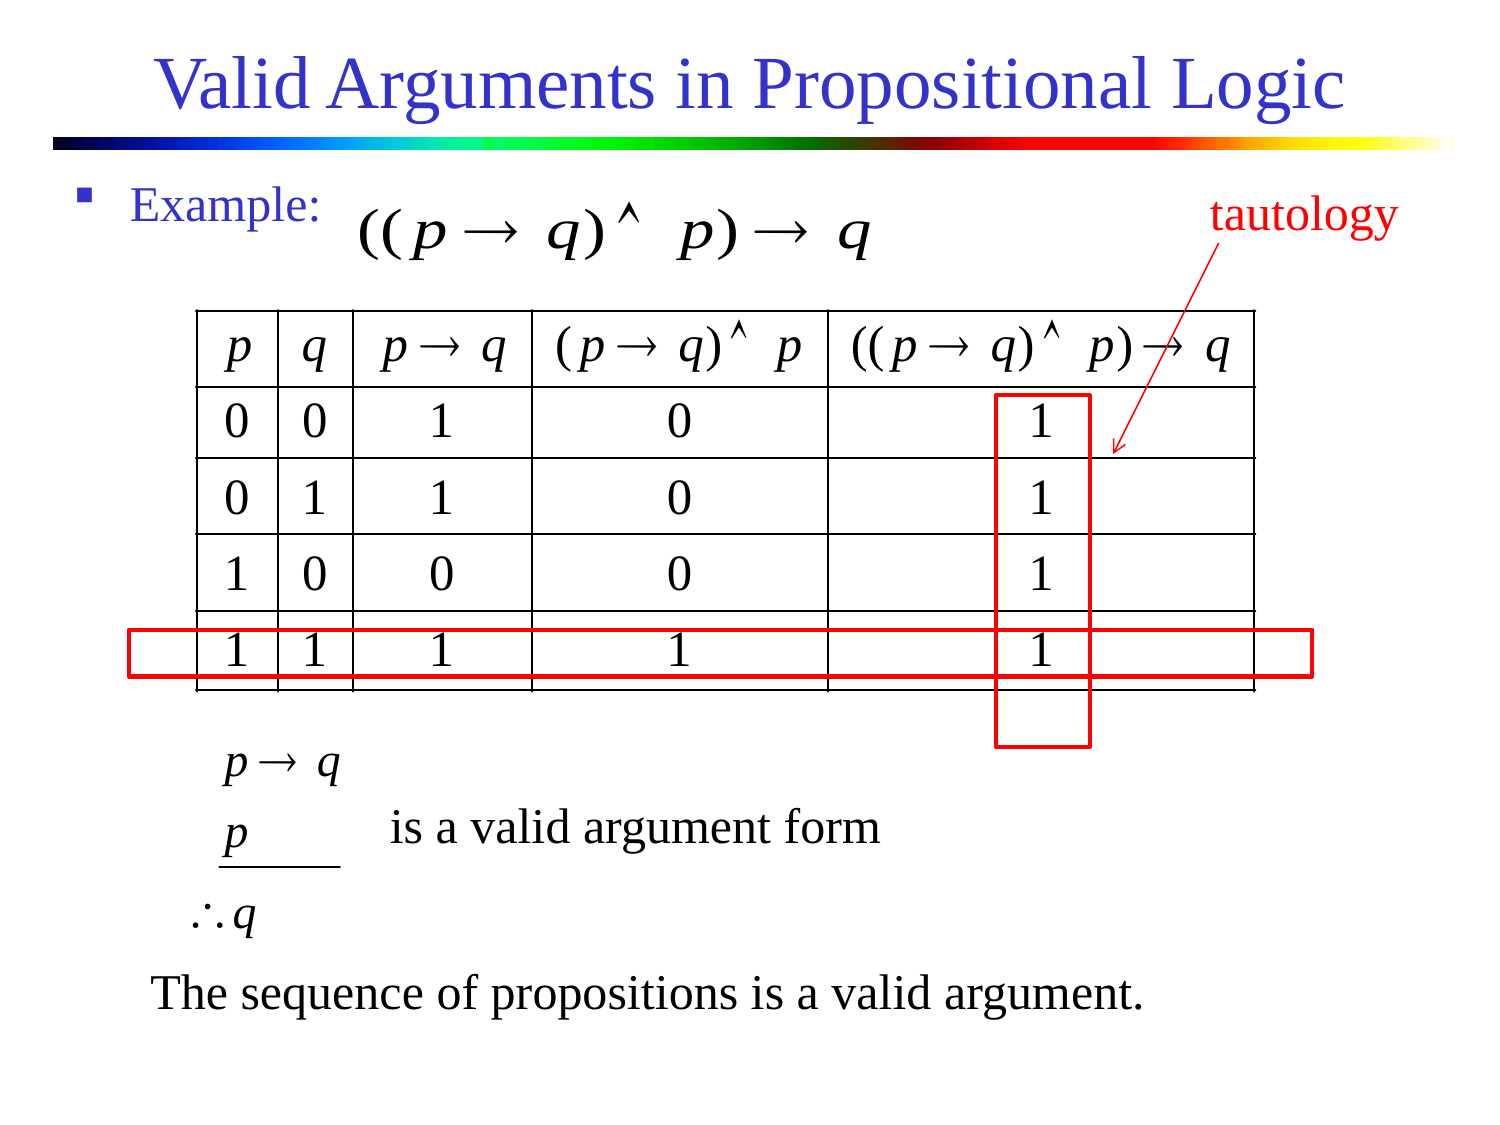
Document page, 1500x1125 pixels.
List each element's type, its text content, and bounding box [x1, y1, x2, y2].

text_box is a valid argument form [375, 786, 1266, 862]
text_box [994, 710, 1092, 749]
text_box [1268, 628, 1314, 679]
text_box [187, 727, 351, 951]
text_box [348, 196, 888, 273]
title Valid Arguments in Propositional Logic [111, 18, 1388, 138]
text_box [187, 301, 1265, 701]
picture [379, 137, 1454, 150]
picture [53, 137, 351, 150]
text_box The sequence of propositions is a valid argument. [135, 952, 1331, 1027]
text_box [127, 628, 182, 679]
list Example: [58, 163, 1430, 297]
text_box tautology [1195, 172, 1430, 248]
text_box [1060, 295, 1272, 402]
